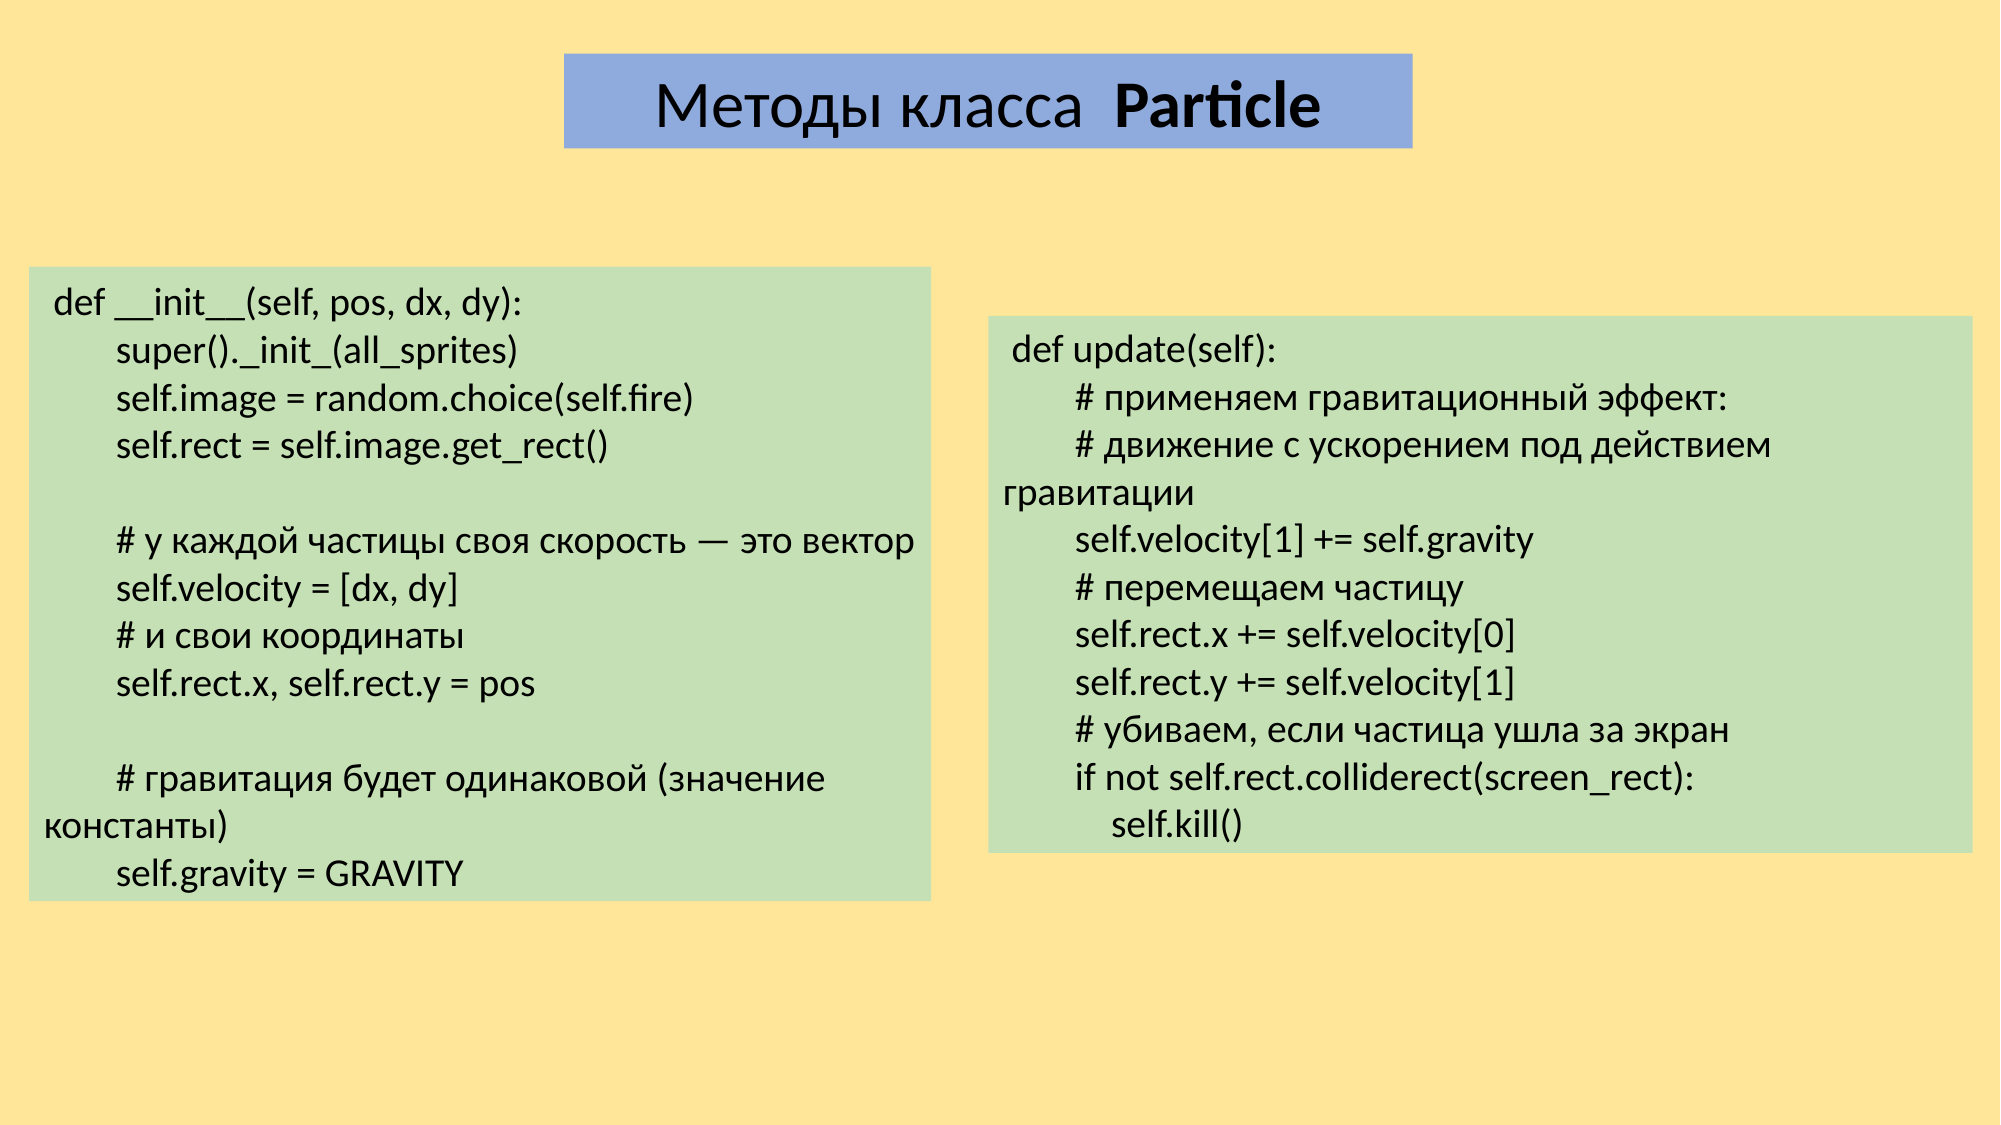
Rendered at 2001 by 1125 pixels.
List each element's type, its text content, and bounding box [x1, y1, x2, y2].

text_box Методы класса Particle [564, 53, 1413, 149]
text_box def update(self): # применяем гравитационный эффект: # движение с ускорением под действием гравитации self.velocity[1] += self.gravity # перемещаем частицу self.rect.x += self.velocity[0] self.rect.y += self.velocity[1] # убиваем, если частица ушла за экран if not self.rect.colliderect(screen_rect): self.kill() [988, 315, 1973, 853]
text_box def __init__(self, pos, dx, dy): super()._init_(all_sprites) self.image = random.choice(self.fire) self.rect = self.image.get_rect() # у каждой частицы своя скорость — это вектор self.velocity = [dx, dy] # и свои координаты self.rect.x, self.rect.y = pos # гравитация будет одинаковой (значение константы) self.gravity = GRAVITY [29, 266, 932, 902]
